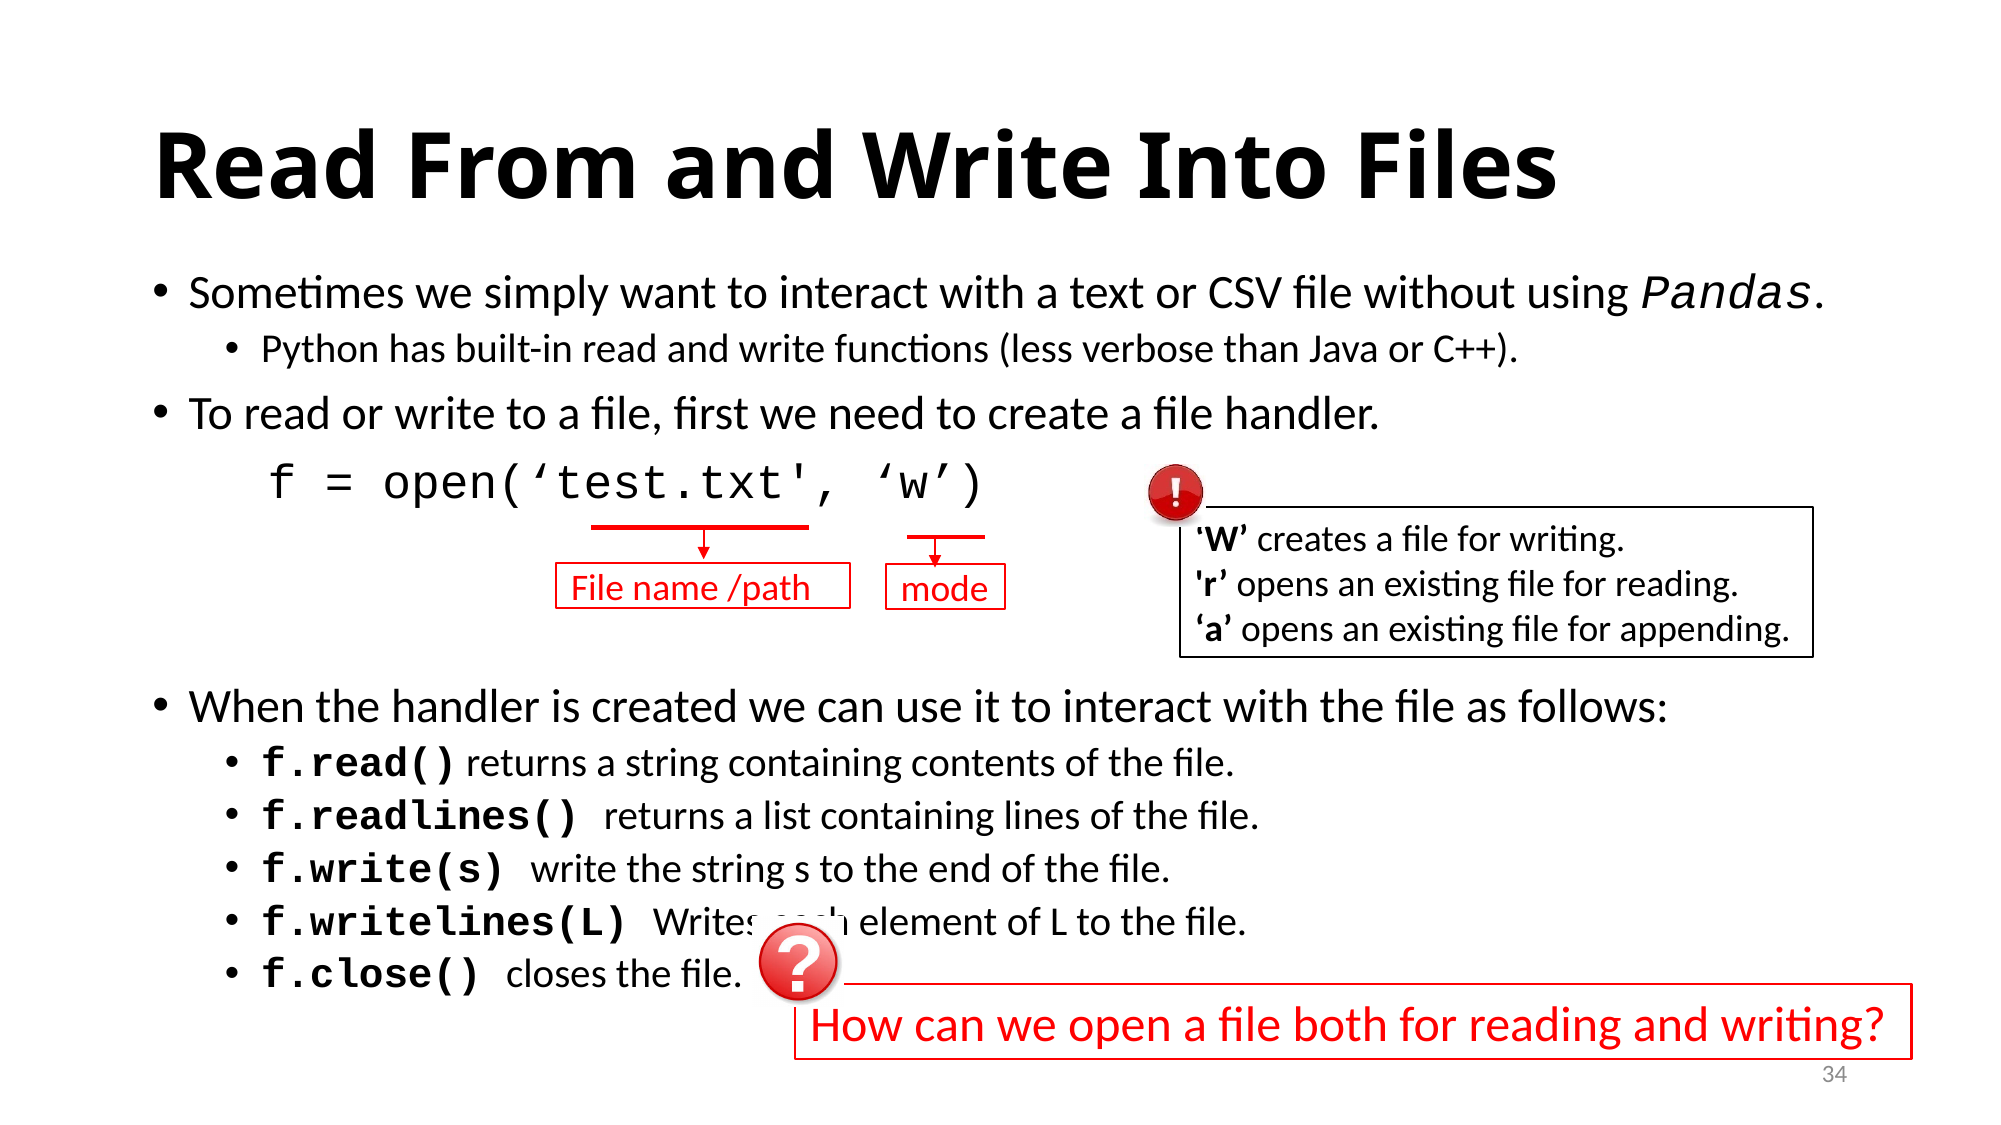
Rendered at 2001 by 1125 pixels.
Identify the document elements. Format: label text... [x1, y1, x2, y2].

picture [752, 916, 844, 1007]
list Sometimes we simply want to interact with a text or CSV file without using Pandas. Python has built-in read and write functions (less verbose than Java or C++). To read or write to a file, first we need to create a file handler. f = open(‘test.txt', ‘w’) When the handler is created we can use it to interact with the file as follows: f.read() returns a string containing contents of the file. f.readlines() returns a list containing lines of the file. f.write(s) write the string s to the end of the file. f.writelines(L) Writes each element of L to the file. f.close() closes the file. [137, 259, 1863, 1014]
text_box File name /path [556, 563, 850, 609]
picture [1144, 464, 1206, 527]
title Read From and Write Into Files [137, 59, 1863, 259]
text_box How can we open a file both for reading and writing? [795, 983, 1912, 1059]
text_box mode [885, 564, 1005, 610]
slide_number 34 [1412, 1059, 1863, 1103]
text_box ‘W’ creates a file for writing. 'r’ opens an existing file for reading. ‘a’ opens an existing file for appending. [1180, 506, 1813, 657]
